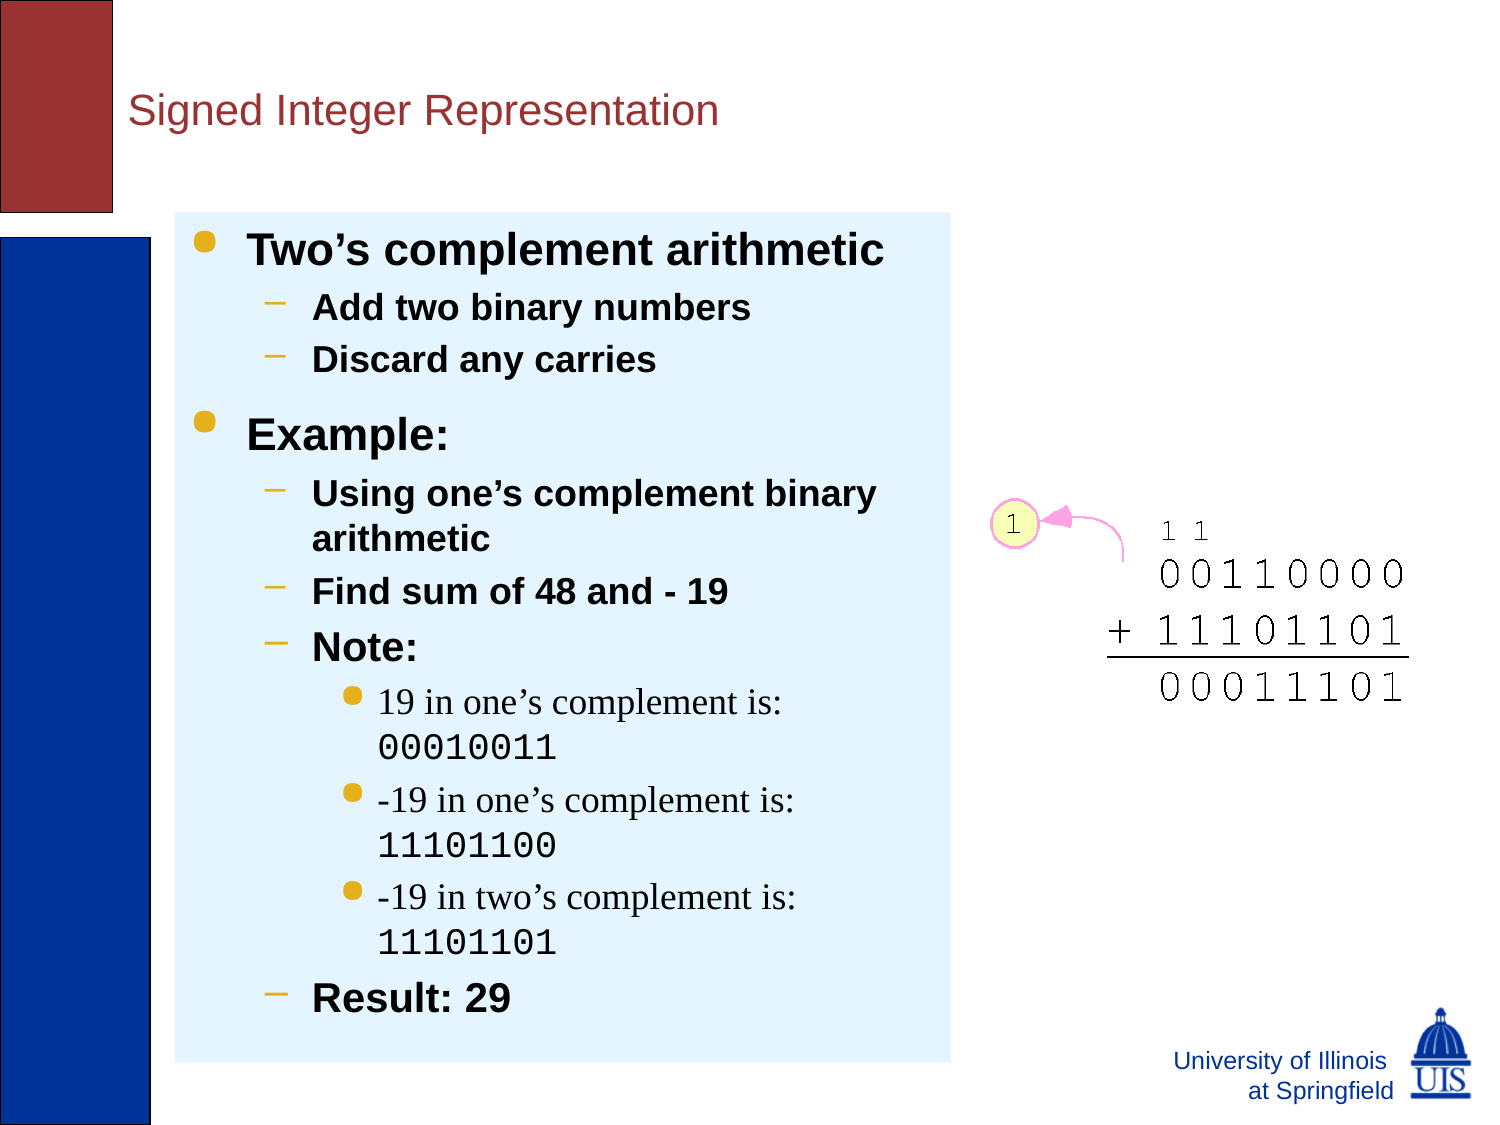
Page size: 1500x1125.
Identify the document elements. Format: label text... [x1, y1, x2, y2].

list Two’s complement arithmetic Add two binary numbers Discard any carries Example: Using one’s complement binary arithmetic Find sum of 48 and - 19 Note: 19 in one’s complement is: 00010011 -19 in one’s complement is: 11101100 -19 in two’s complement is: 11101101 Result: 29 [174, 212, 951, 1063]
title Signed Integer Representation [112, 62, 1338, 153]
picture [950, 466, 1450, 749]
picture [1409, 1006, 1473, 1102]
